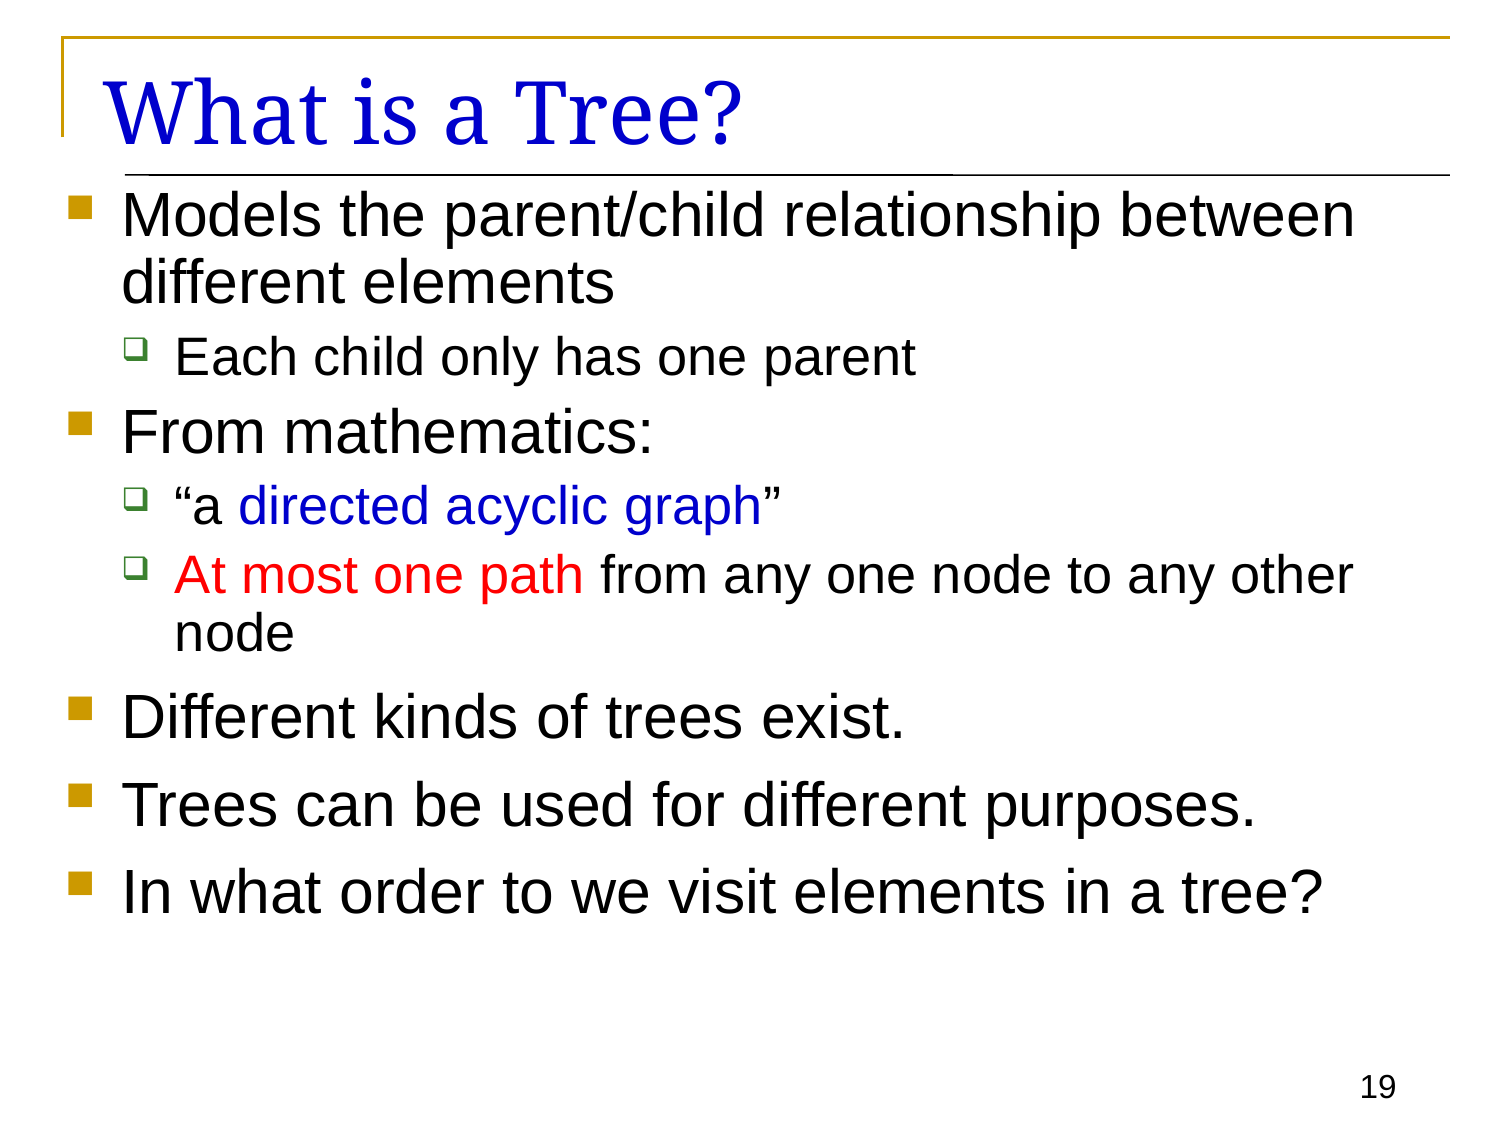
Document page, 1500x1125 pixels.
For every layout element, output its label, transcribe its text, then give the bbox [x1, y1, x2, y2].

title What is a Tree? [87, 49, 1451, 163]
list Models the parent/child relationship between different elements Each child only has one parent From mathematics: “a directed acyclic graph” At most one path from any one node to any other node Different kinds of trees exist. Trees can be used for different purposes. In what order to we visit elements in a tree? [49, 174, 1451, 1076]
